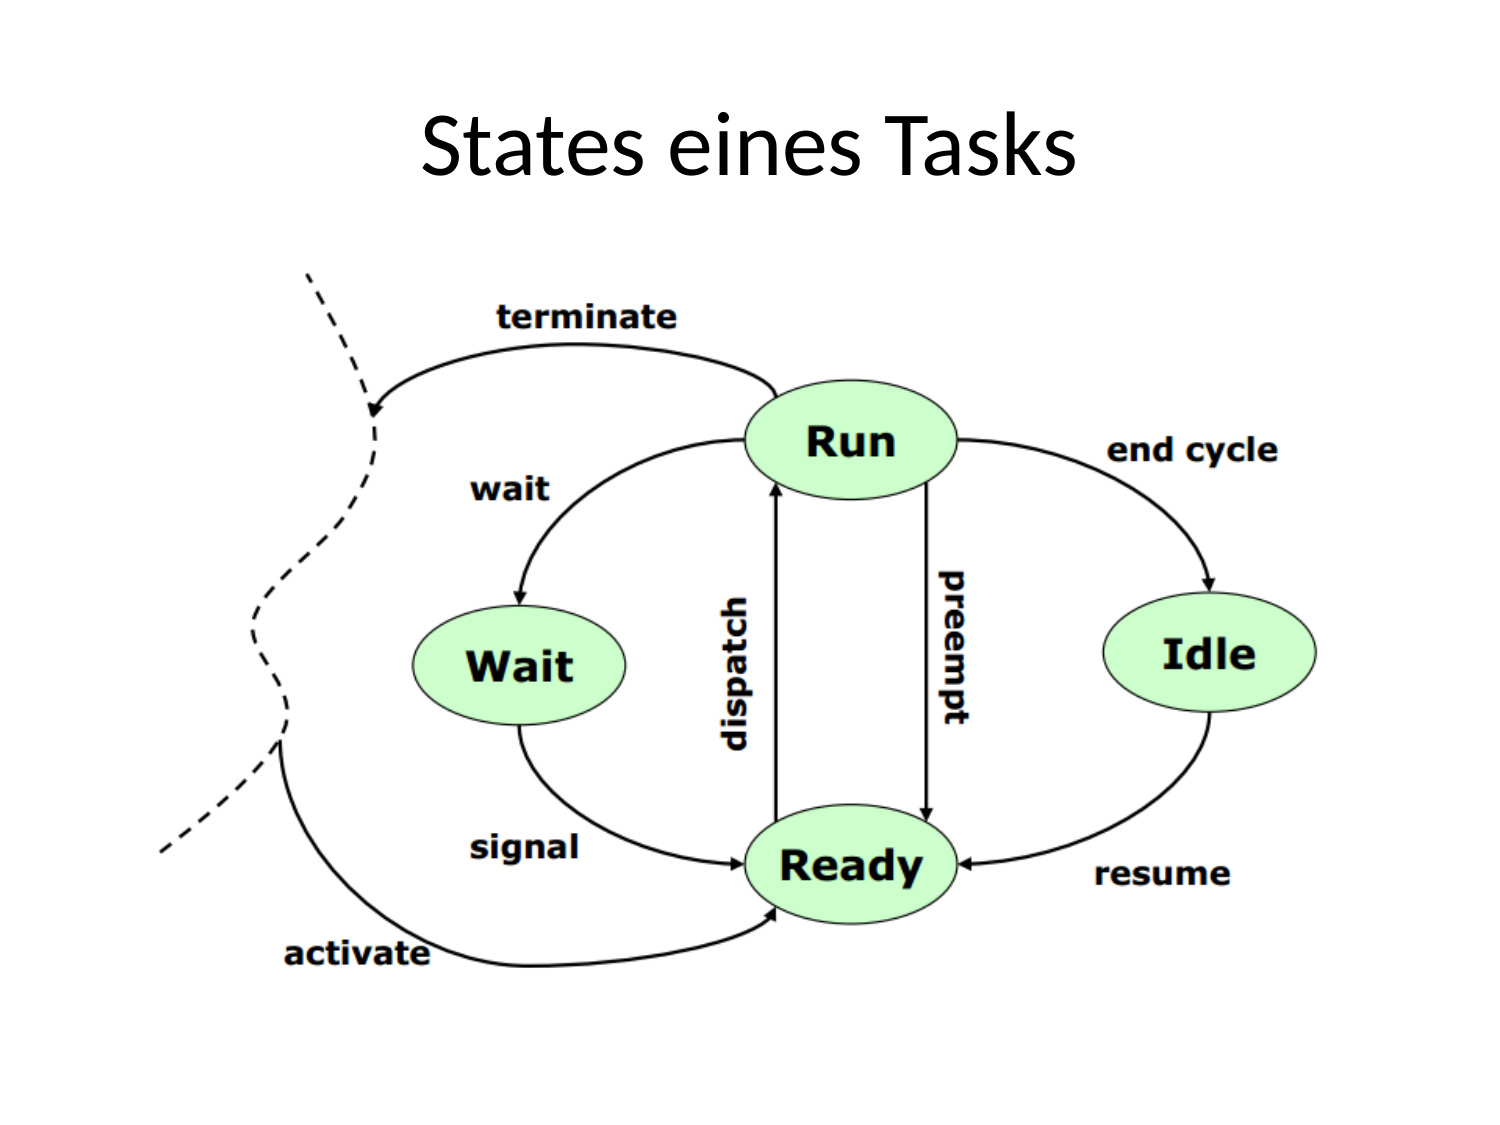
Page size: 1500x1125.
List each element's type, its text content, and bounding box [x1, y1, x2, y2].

title States eines Tasks [75, 45, 1425, 233]
picture [156, 255, 1347, 1030]
